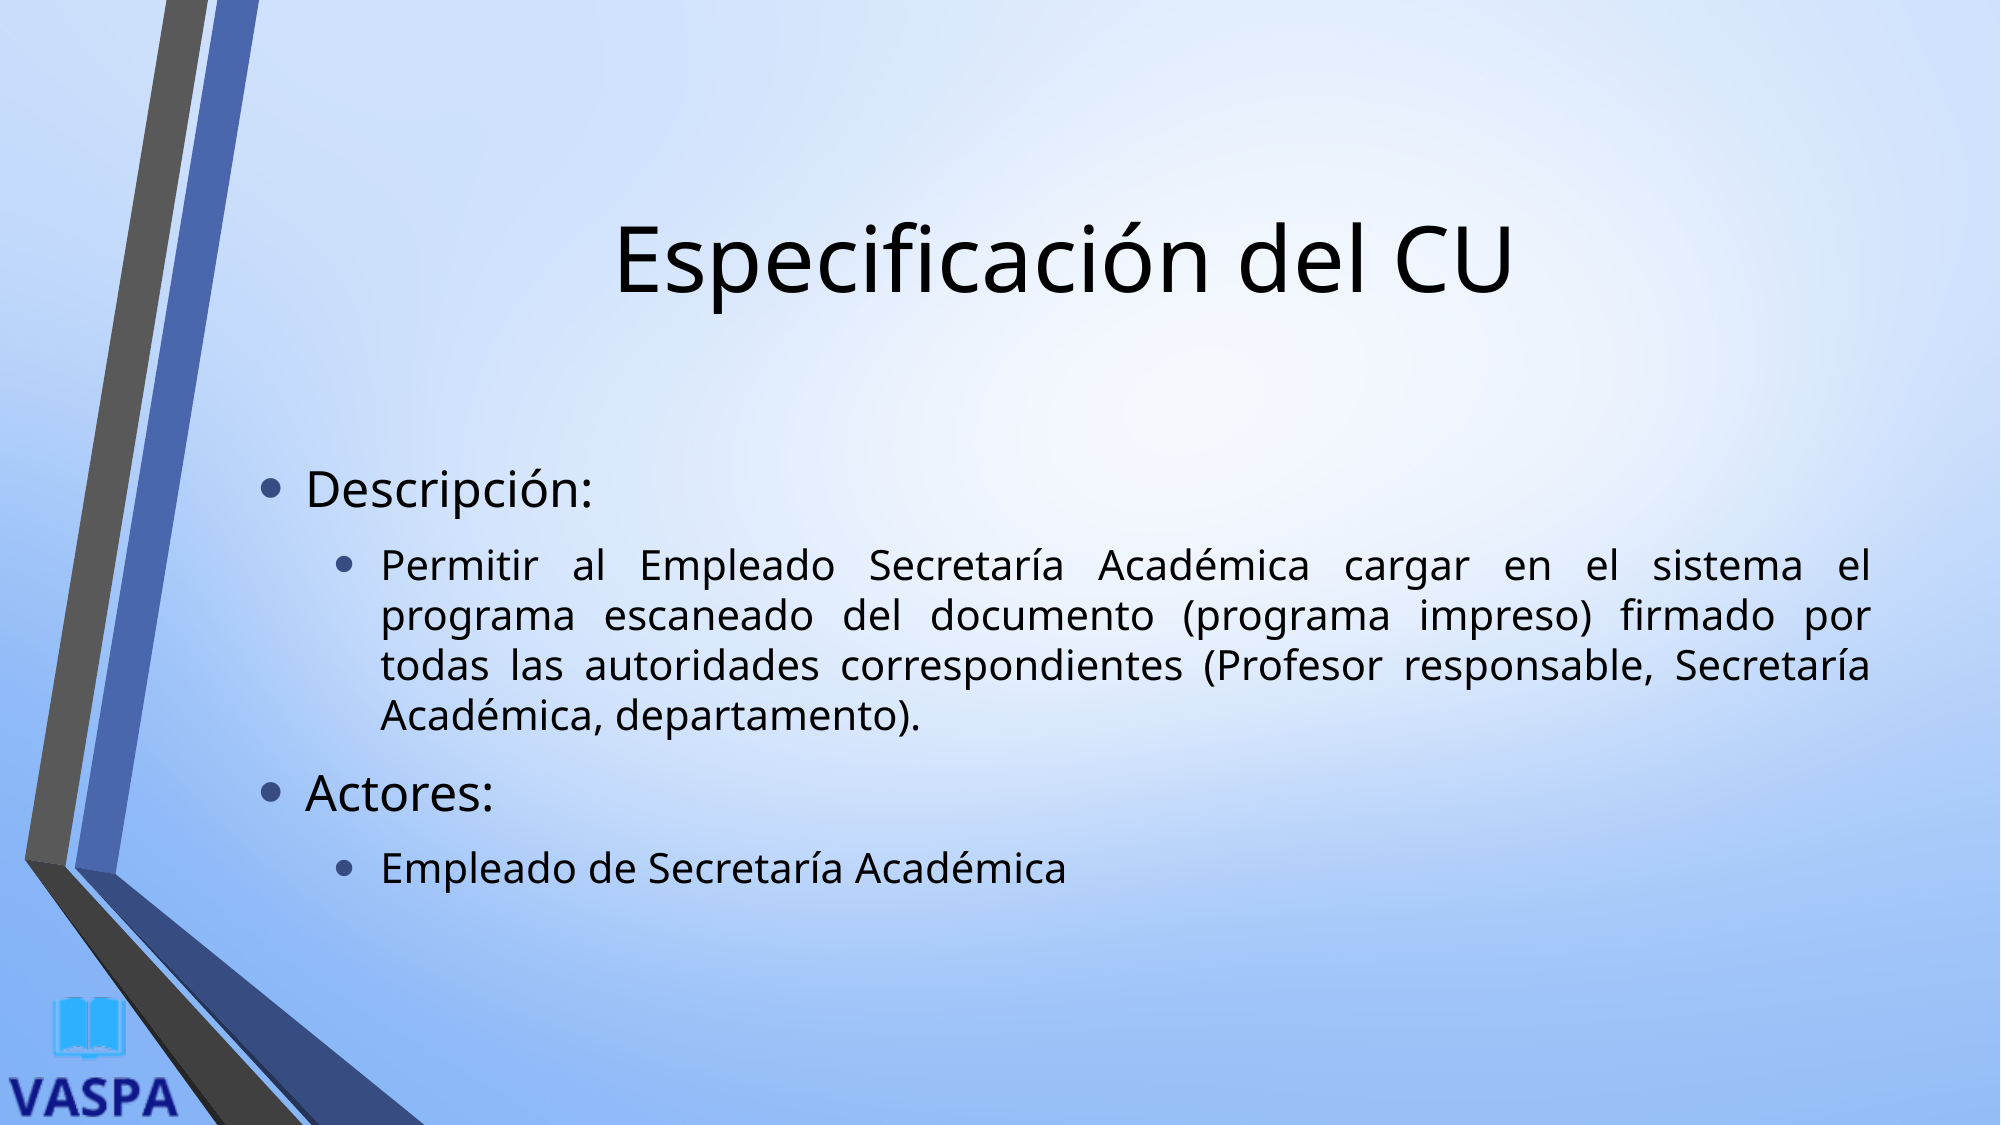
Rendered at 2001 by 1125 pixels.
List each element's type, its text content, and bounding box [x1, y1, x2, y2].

picture [0, 962, 188, 1125]
title Especificación del CU [243, 112, 1887, 399]
list Descripción: Permitir al Empleado Secretaría Académica cargar en el sistema el programa escaneado del documento (programa impreso) firmado por todas las autoridades correspondientes (Profesor responsable, Secretaría Académica, departamento). Actores: Empleado de Secretaría Académica [243, 399, 1887, 950]
